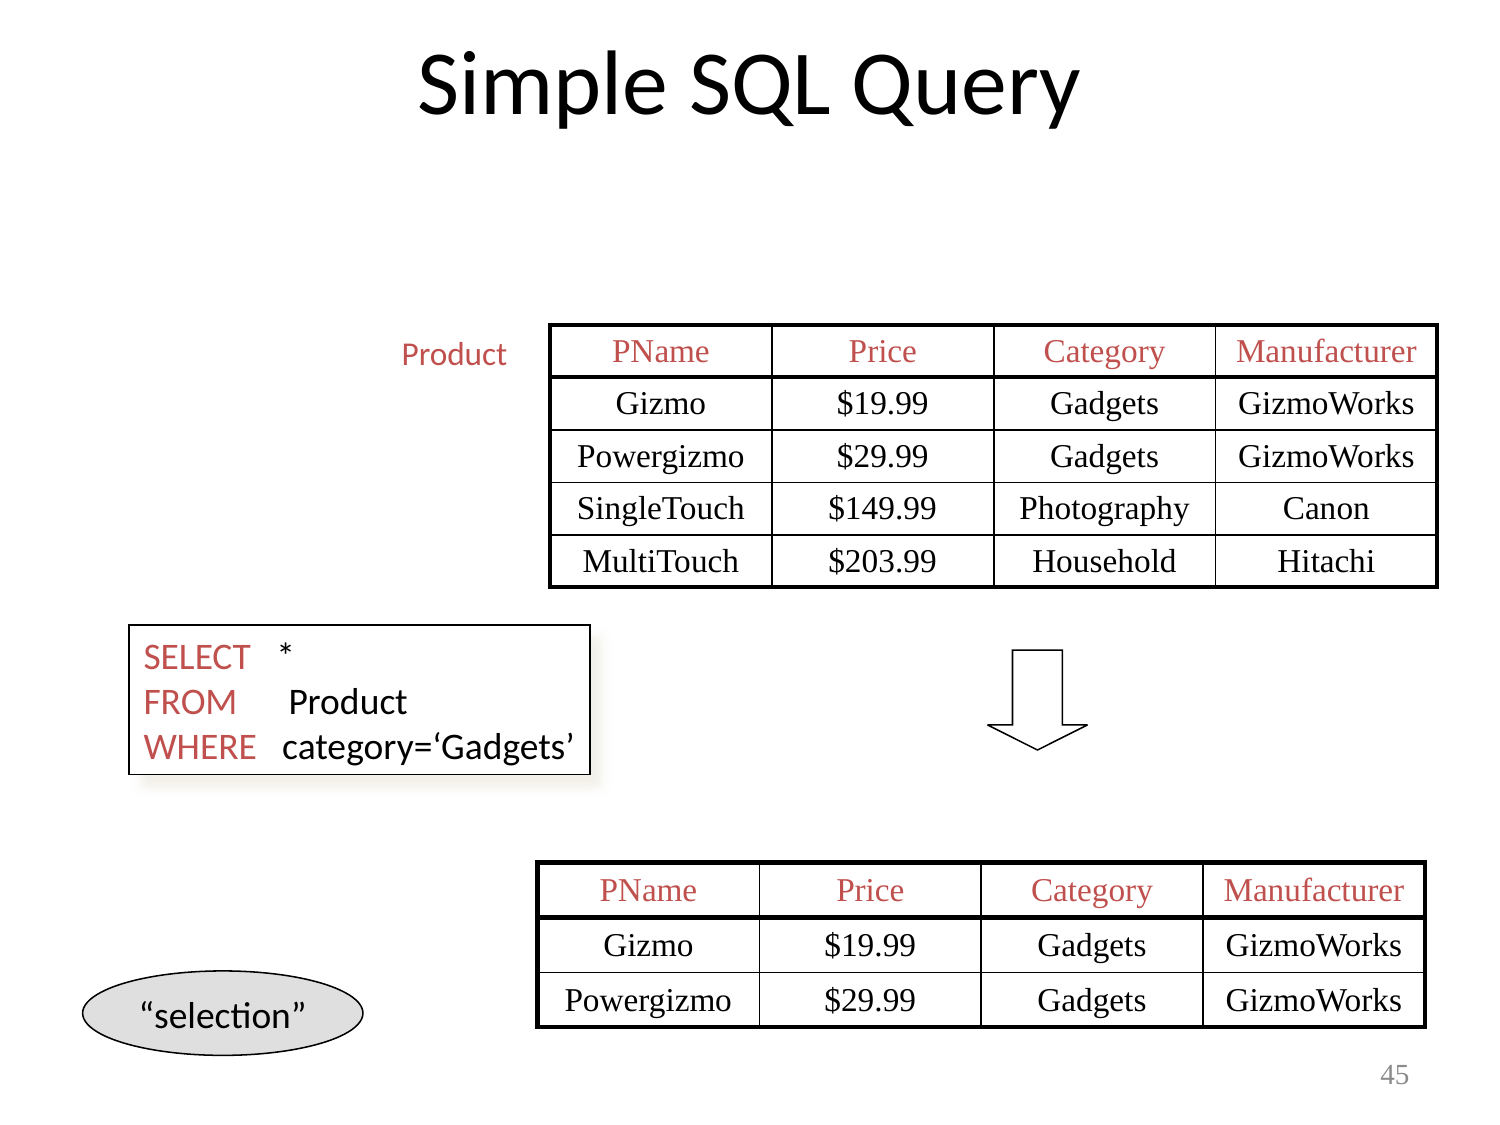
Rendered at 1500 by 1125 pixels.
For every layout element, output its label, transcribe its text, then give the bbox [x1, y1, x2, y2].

table_cell Household [995, 536, 1215, 585]
table_cell Gizmo [552, 379, 771, 429]
table_header Price [760, 865, 980, 915]
title Simple SQL Query [75, 0, 1425, 161]
table_cell $149.99 [773, 483, 993, 534]
table_cell GizmoWorks [1204, 973, 1423, 1025]
table_cell GizmoWorks [1216, 431, 1435, 482]
table_cell $203.99 [773, 536, 993, 585]
table_cell $29.99 [760, 973, 980, 1025]
table_header Category [995, 327, 1215, 375]
table_cell $19.99 [760, 920, 980, 972]
slide_number 45 [1074, 1042, 1425, 1103]
table_cell GizmoWorks [1216, 379, 1435, 429]
table_cell $29.99 [773, 431, 993, 482]
table_cell $19.99 [773, 379, 993, 429]
text_box SELECT * FROM Product WHERE category=‘Gadgets’ [128, 624, 591, 775]
table_cell Gadgets [995, 379, 1215, 429]
table_cell Powergizmo [552, 431, 771, 482]
table_cell Hitachi [1216, 536, 1435, 585]
text_box [987, 650, 1088, 751]
table_cell GizmoWorks [1204, 920, 1423, 972]
text_box “selection” [82, 970, 363, 1056]
table_cell Photography [995, 483, 1215, 534]
table_cell Powergizmo [540, 973, 759, 1025]
table_header Manufacturer [1216, 327, 1435, 375]
table_cell MultiTouch [552, 536, 771, 585]
table_cell Gadgets [982, 973, 1202, 1025]
table_header PName [552, 327, 771, 375]
table_cell Gadgets [995, 431, 1215, 482]
table_header Manufacturer [1204, 865, 1423, 915]
table_cell Gadgets [982, 920, 1202, 972]
table_header PName [540, 865, 759, 915]
text_box Product [386, 324, 523, 380]
table_cell Gizmo [540, 920, 759, 972]
table_cell Canon [1216, 483, 1435, 534]
table_cell SingleTouch [552, 483, 771, 534]
table_header Price [773, 327, 993, 375]
table_header Category [982, 865, 1202, 915]
